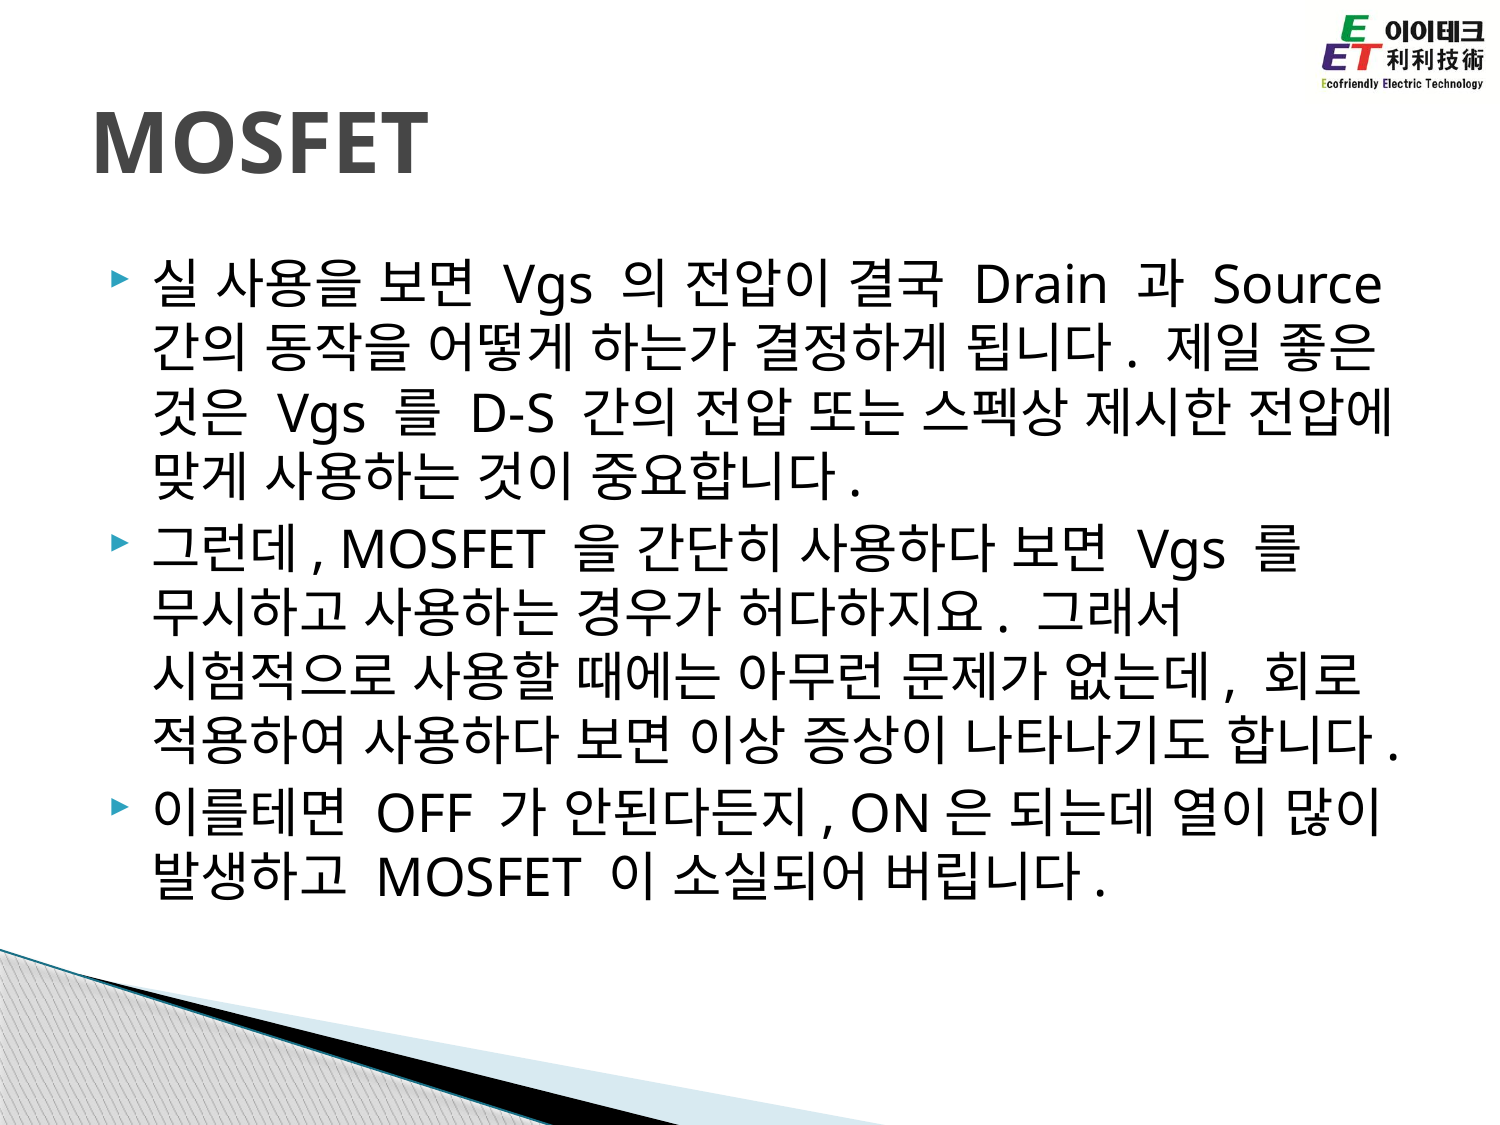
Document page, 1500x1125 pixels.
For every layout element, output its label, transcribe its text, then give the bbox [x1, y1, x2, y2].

picture [1305, 0, 1500, 105]
title MOSFET [75, 45, 1425, 233]
list 실 사용을 보면 Vgs 의 전압이 결국 Drain 과 Source 간의 동작을 어떻게 하는가 결정하게 됩니다. 제일 좋은 것은 Vgs 를 D-S 간의 전압 또는 스펙상 제시한 전압에 맞게 사용하는 것이 중요합니다. 그런데, MOSFET 을 간단히 사용하다 보면 Vgs 를 무시하고 사용하는 경우가 허다하지요. 그래서 시험적으로 사용할 때에는 아무런 문제가 없는데, 회로 적용하여 사용하다 보면 이상 증상이 나타나기도 합니다. 이를테면 OFF 가 안된다든지, ON은 되는데 열이 많이 발생하고 MOSFET 이 소실되어 버립니다. [75, 243, 1425, 986]
